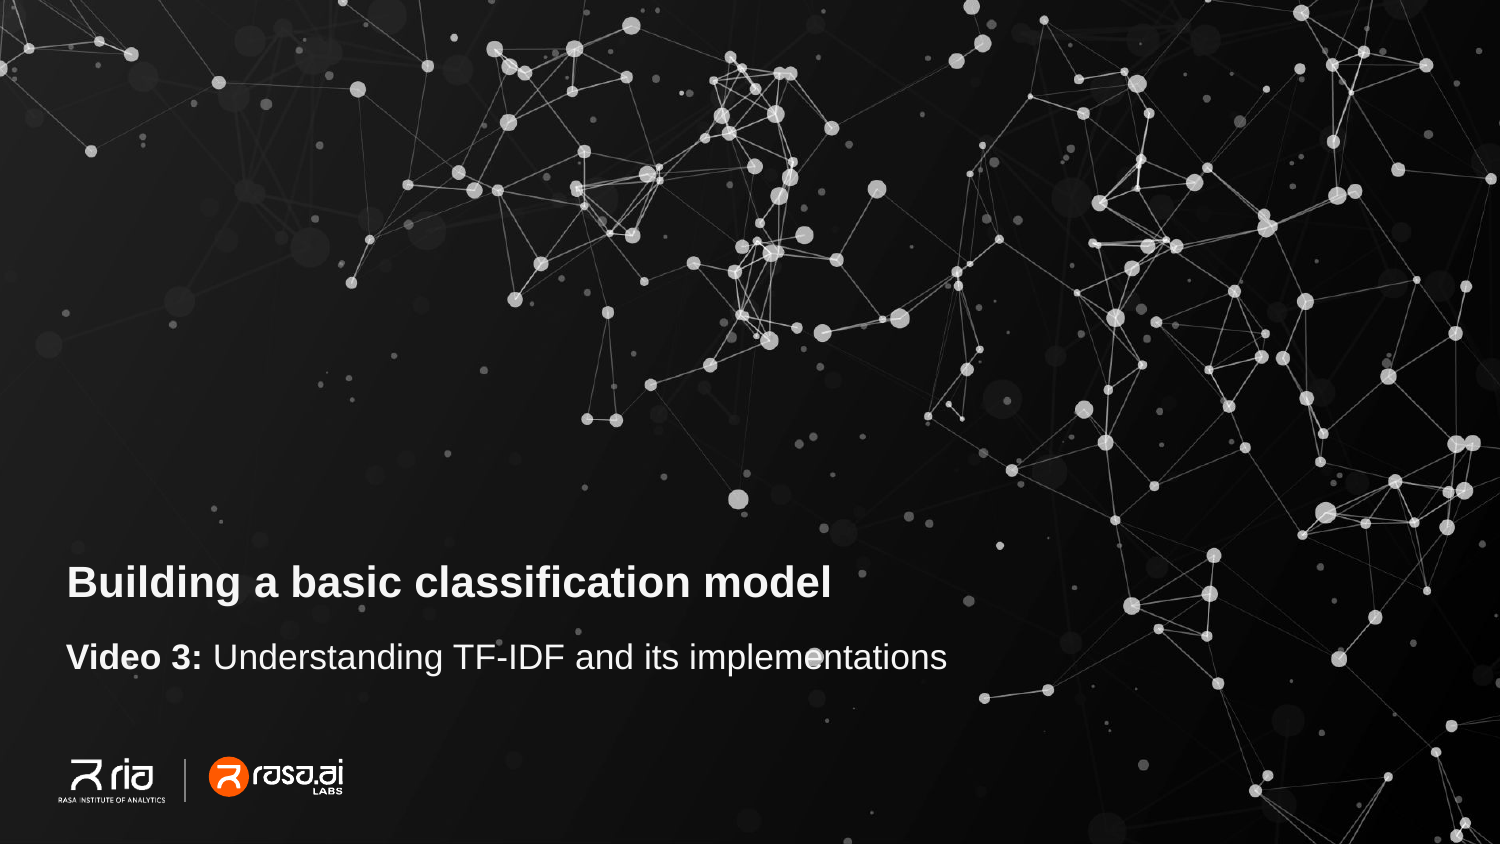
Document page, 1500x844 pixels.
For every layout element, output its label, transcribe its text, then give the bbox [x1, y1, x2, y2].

picture [0, 0, 1500, 844]
text_box Building a basic classification model Video 3: Understanding TF-IDF and its implementations [63, 551, 991, 678]
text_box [49, 749, 343, 811]
